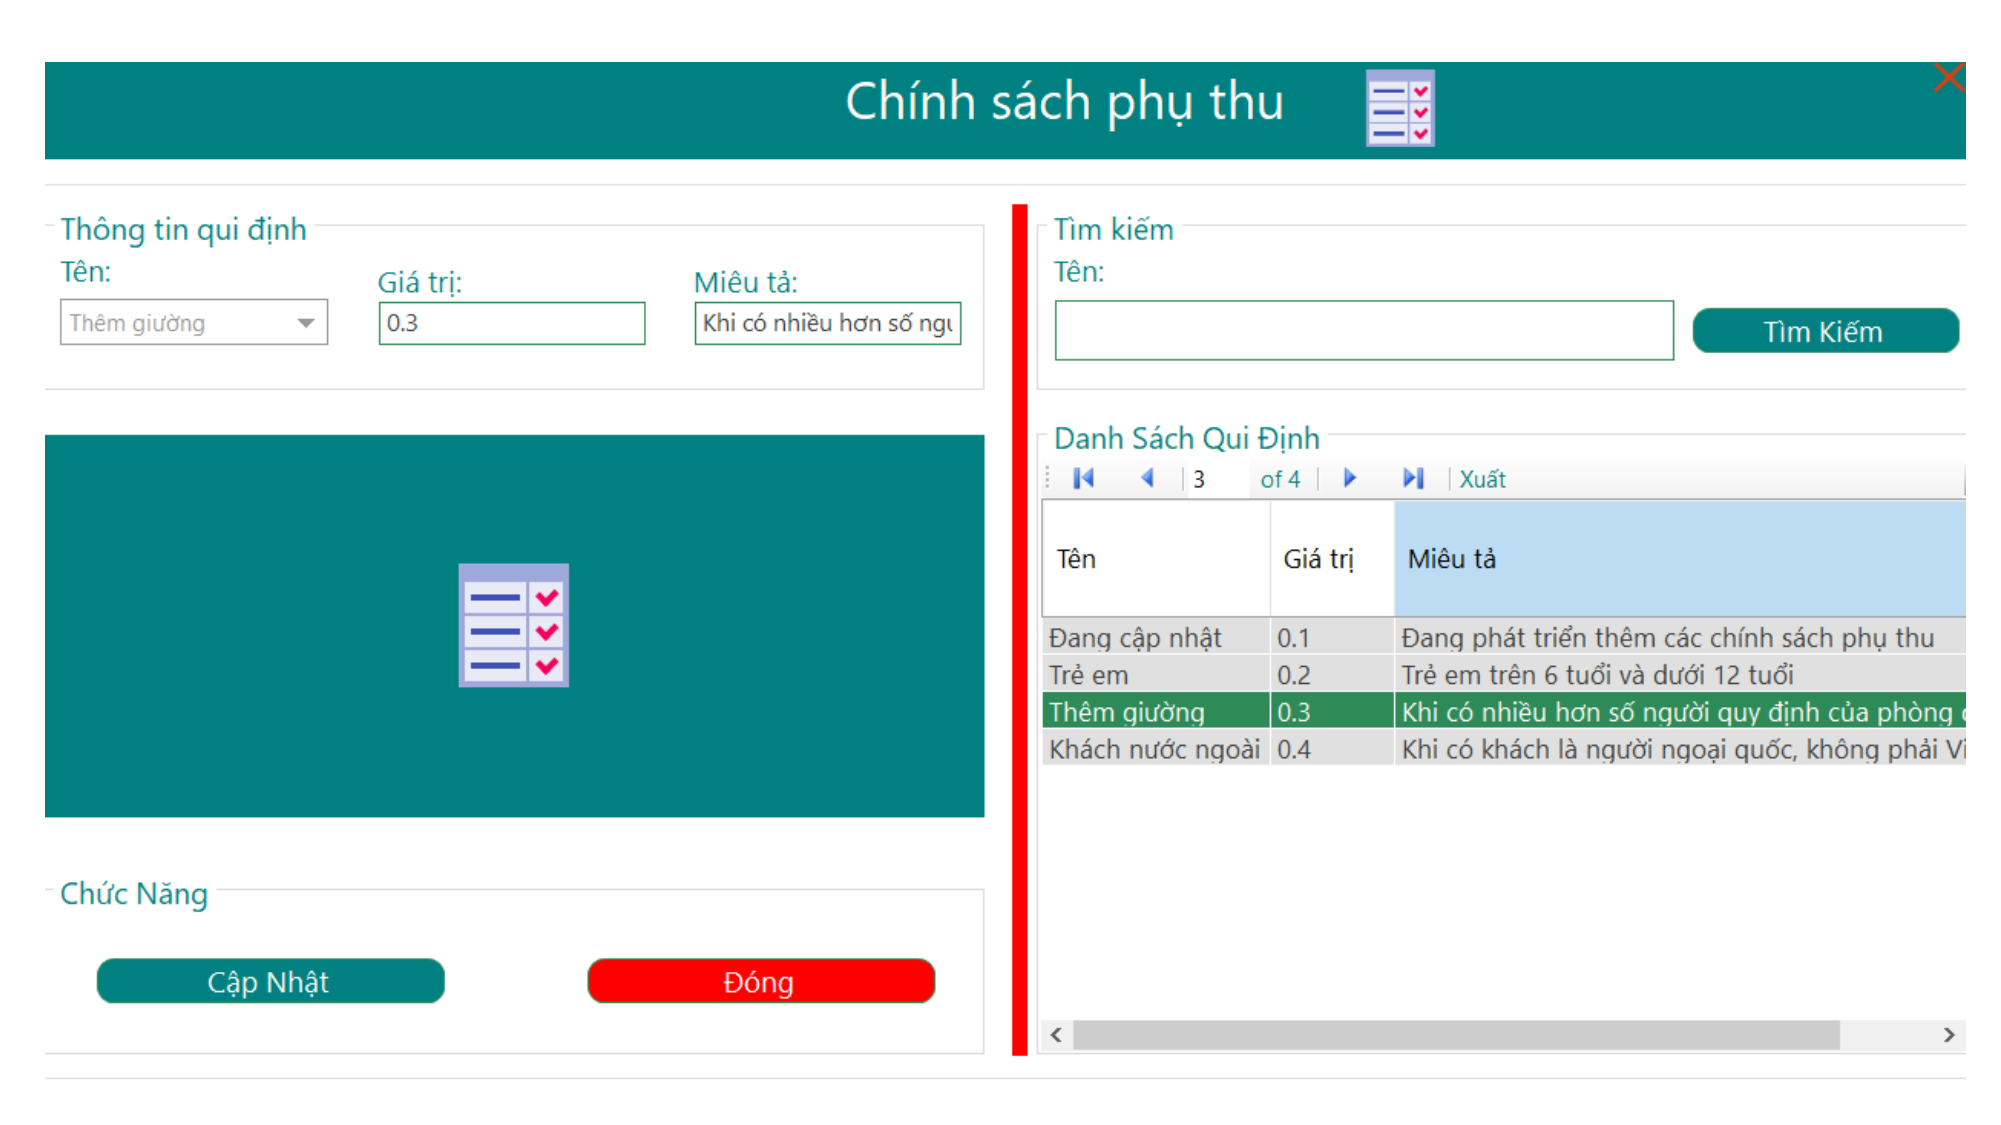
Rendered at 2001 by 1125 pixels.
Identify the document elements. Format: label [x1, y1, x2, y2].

picture [45, 62, 1966, 1084]
